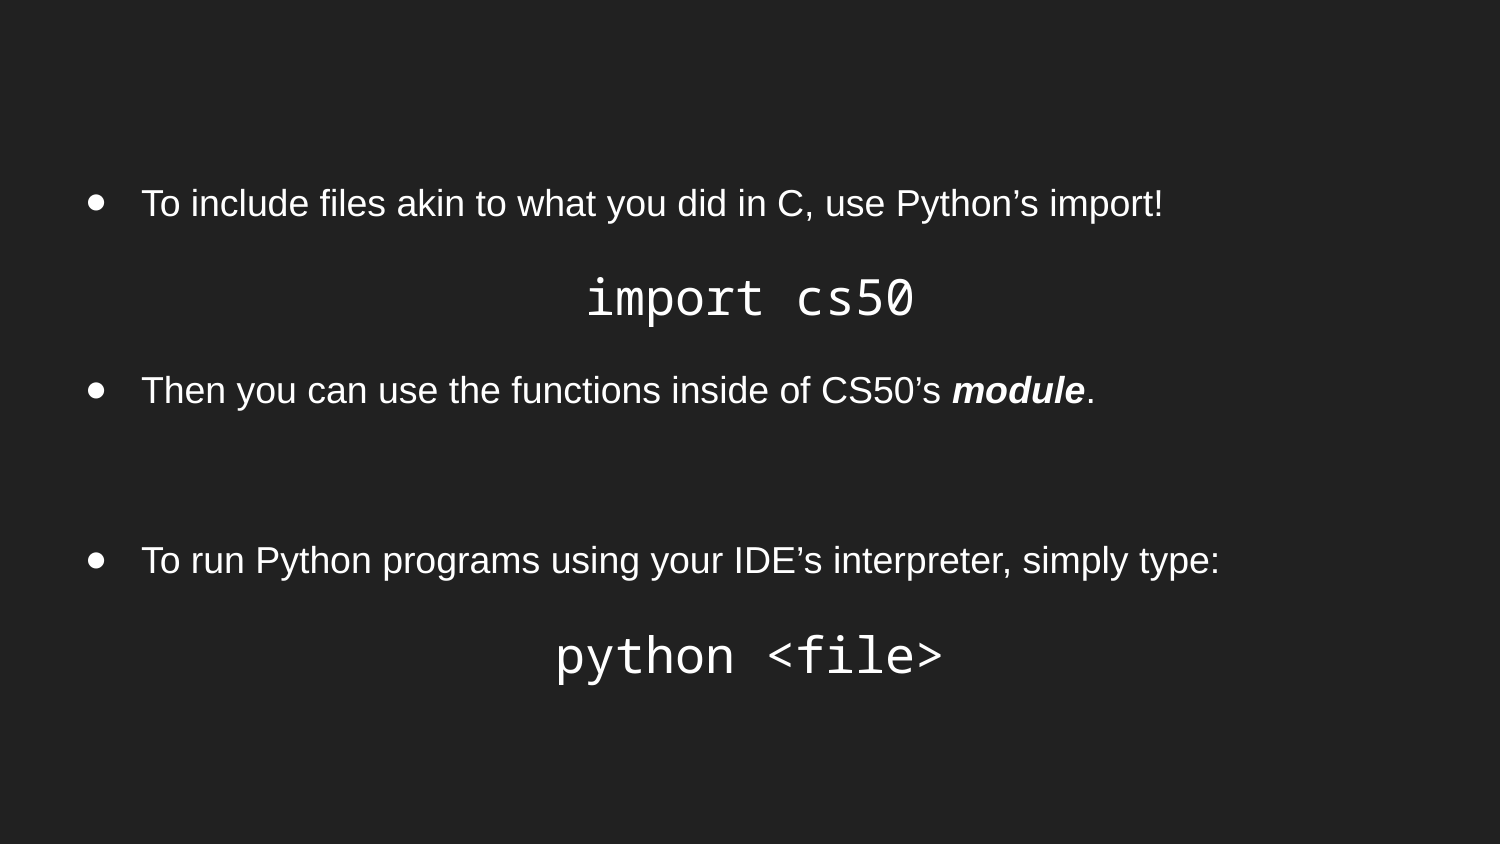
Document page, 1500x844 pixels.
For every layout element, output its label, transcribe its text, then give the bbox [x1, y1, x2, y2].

list To include files akin to what you did in C, use Python’s import! import cs50 Then you can use the functions inside of CS50’s module. To run Python programs using your IDE’s interpreter, simply type: python <file> [51, 156, 1449, 687]
